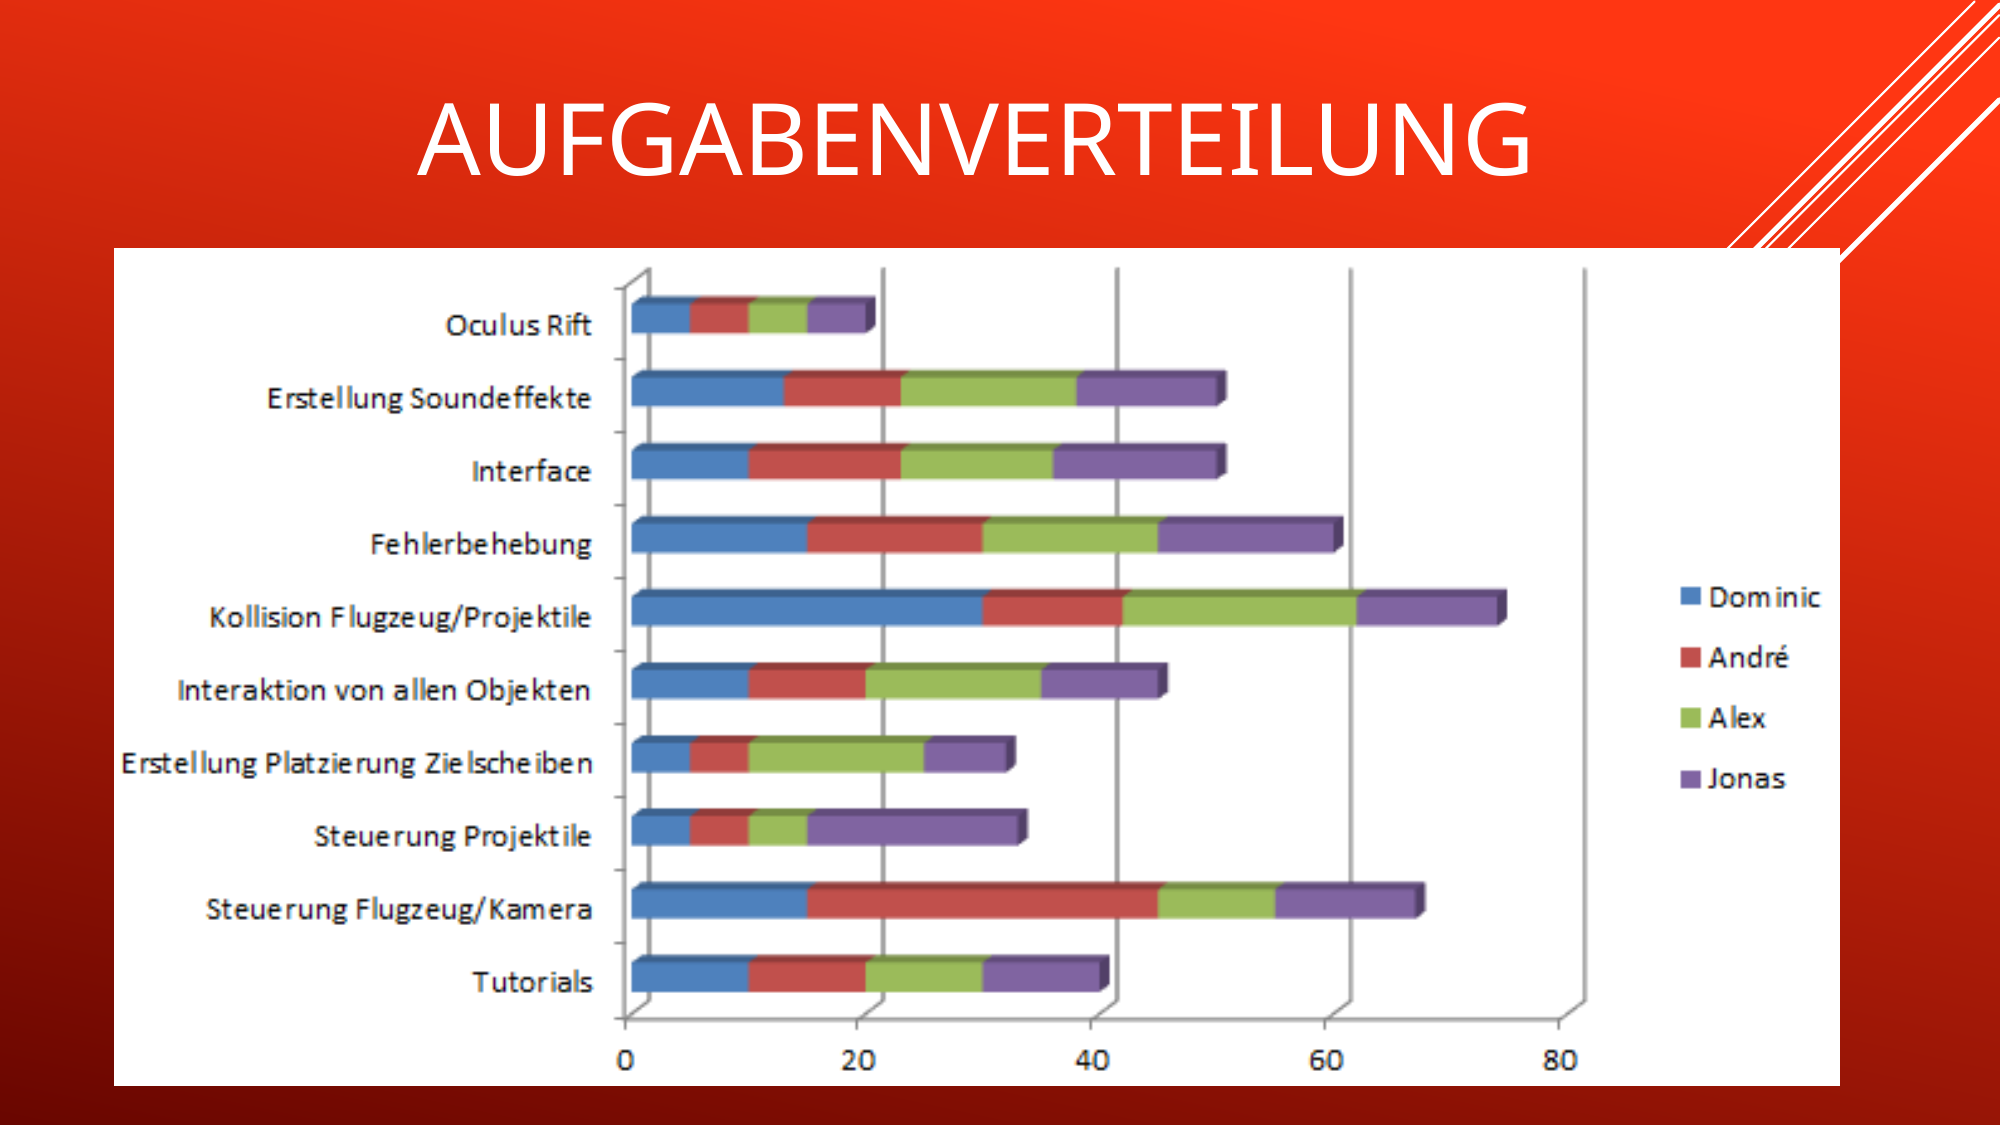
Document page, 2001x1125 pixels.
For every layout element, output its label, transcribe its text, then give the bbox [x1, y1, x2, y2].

picture [114, 247, 1840, 1086]
title Aufgabenverteilung [320, 0, 1634, 204]
